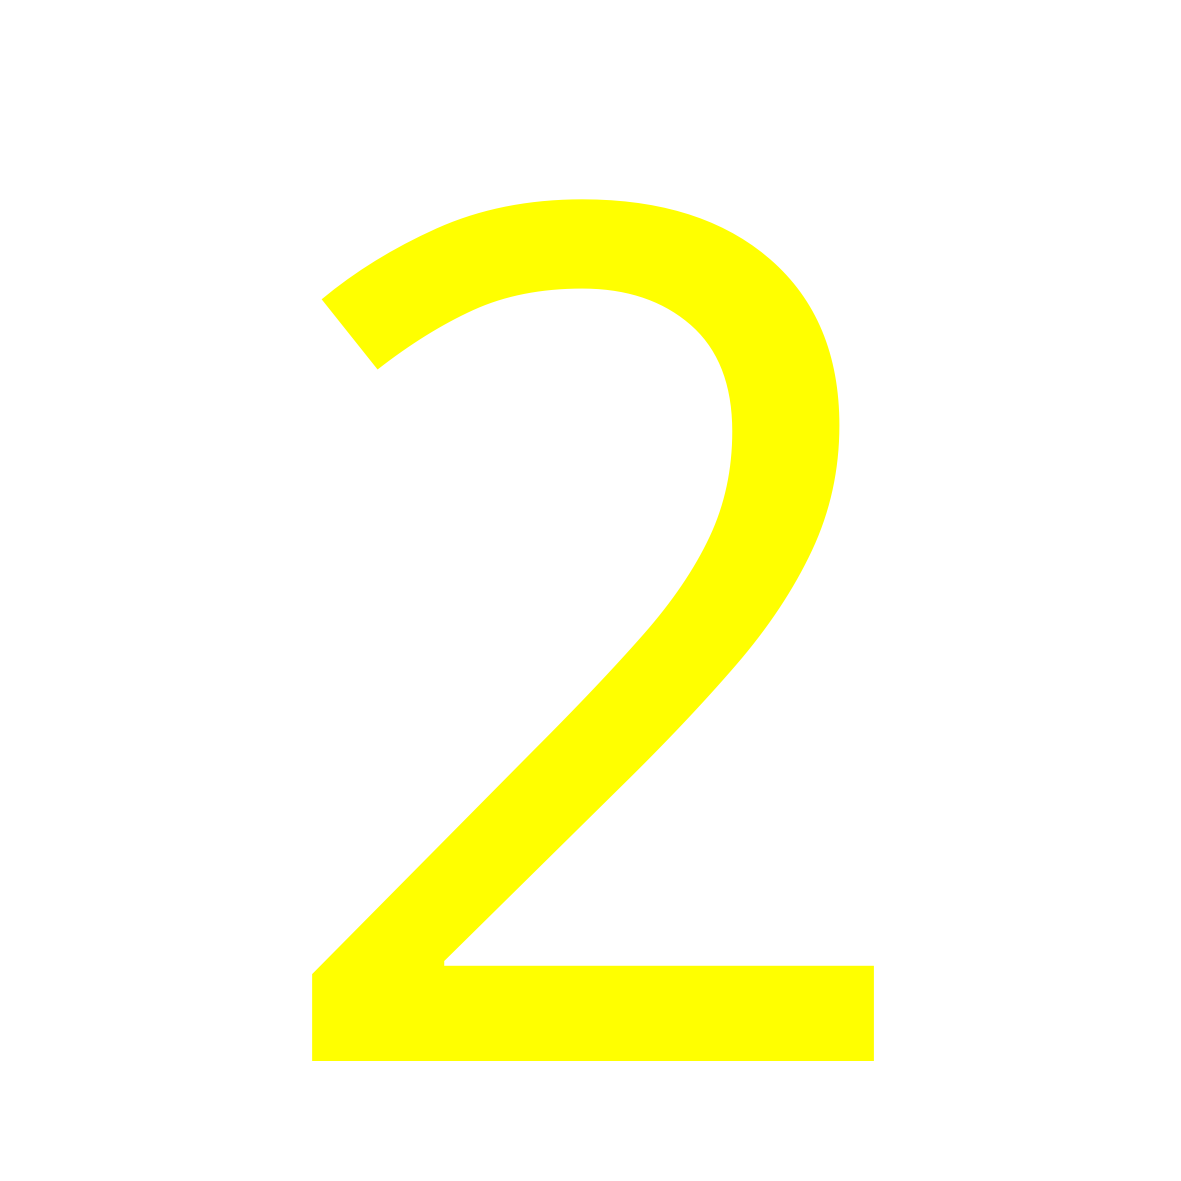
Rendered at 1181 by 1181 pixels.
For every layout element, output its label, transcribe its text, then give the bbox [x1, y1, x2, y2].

text_box 2 [240, 0, 951, 1181]
